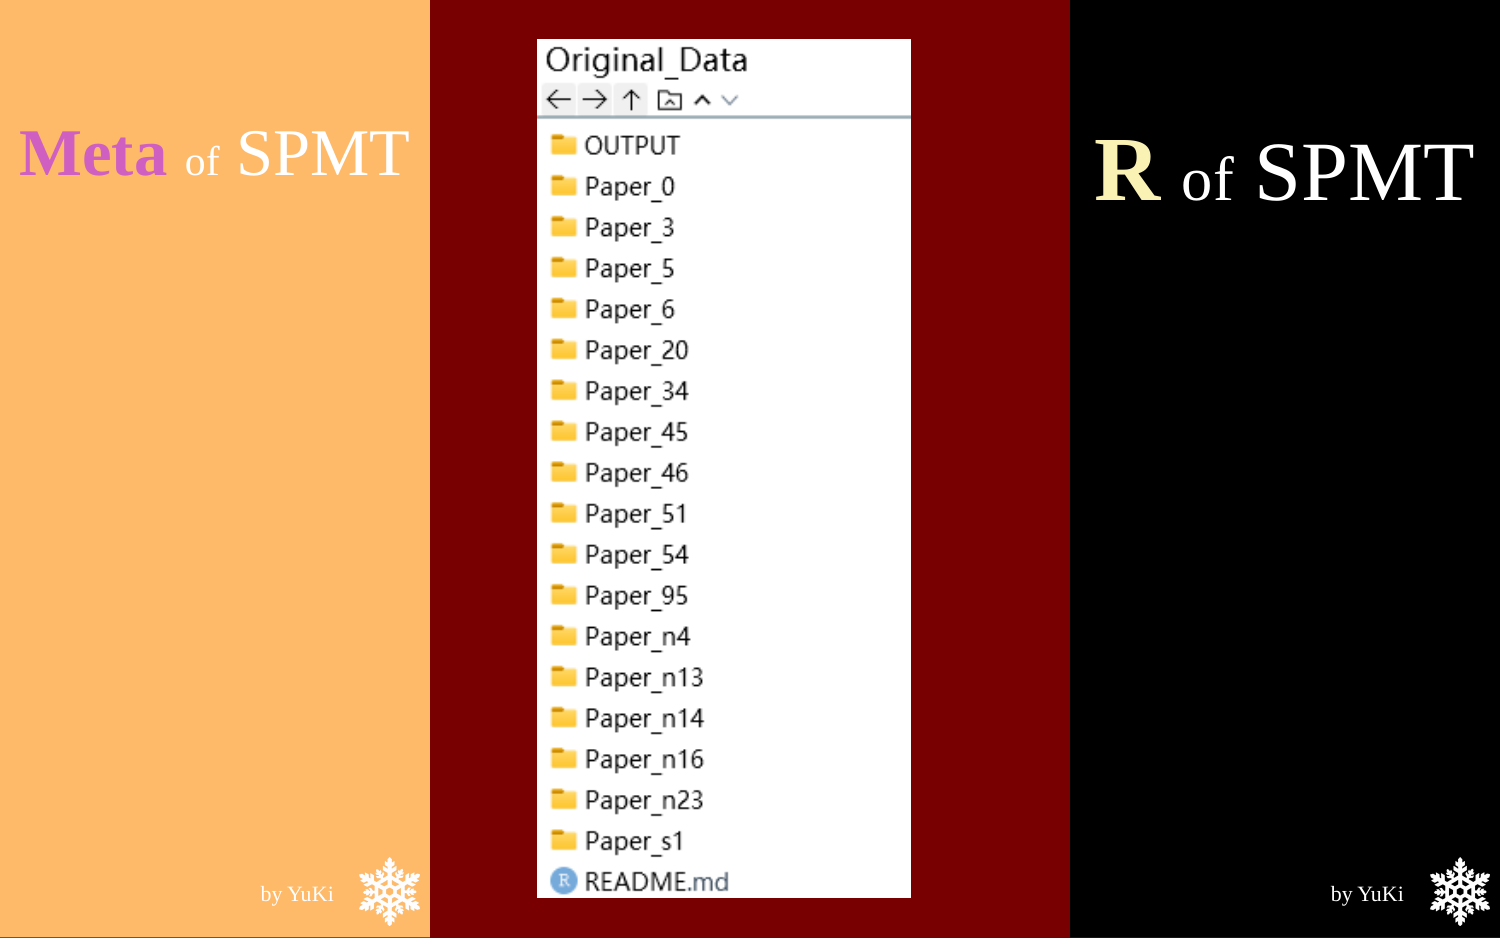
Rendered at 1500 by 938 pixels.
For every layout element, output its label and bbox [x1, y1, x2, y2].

picture [537, 39, 911, 898]
text_box [1070, 0, 1500, 938]
text_box [0, 0, 430, 938]
